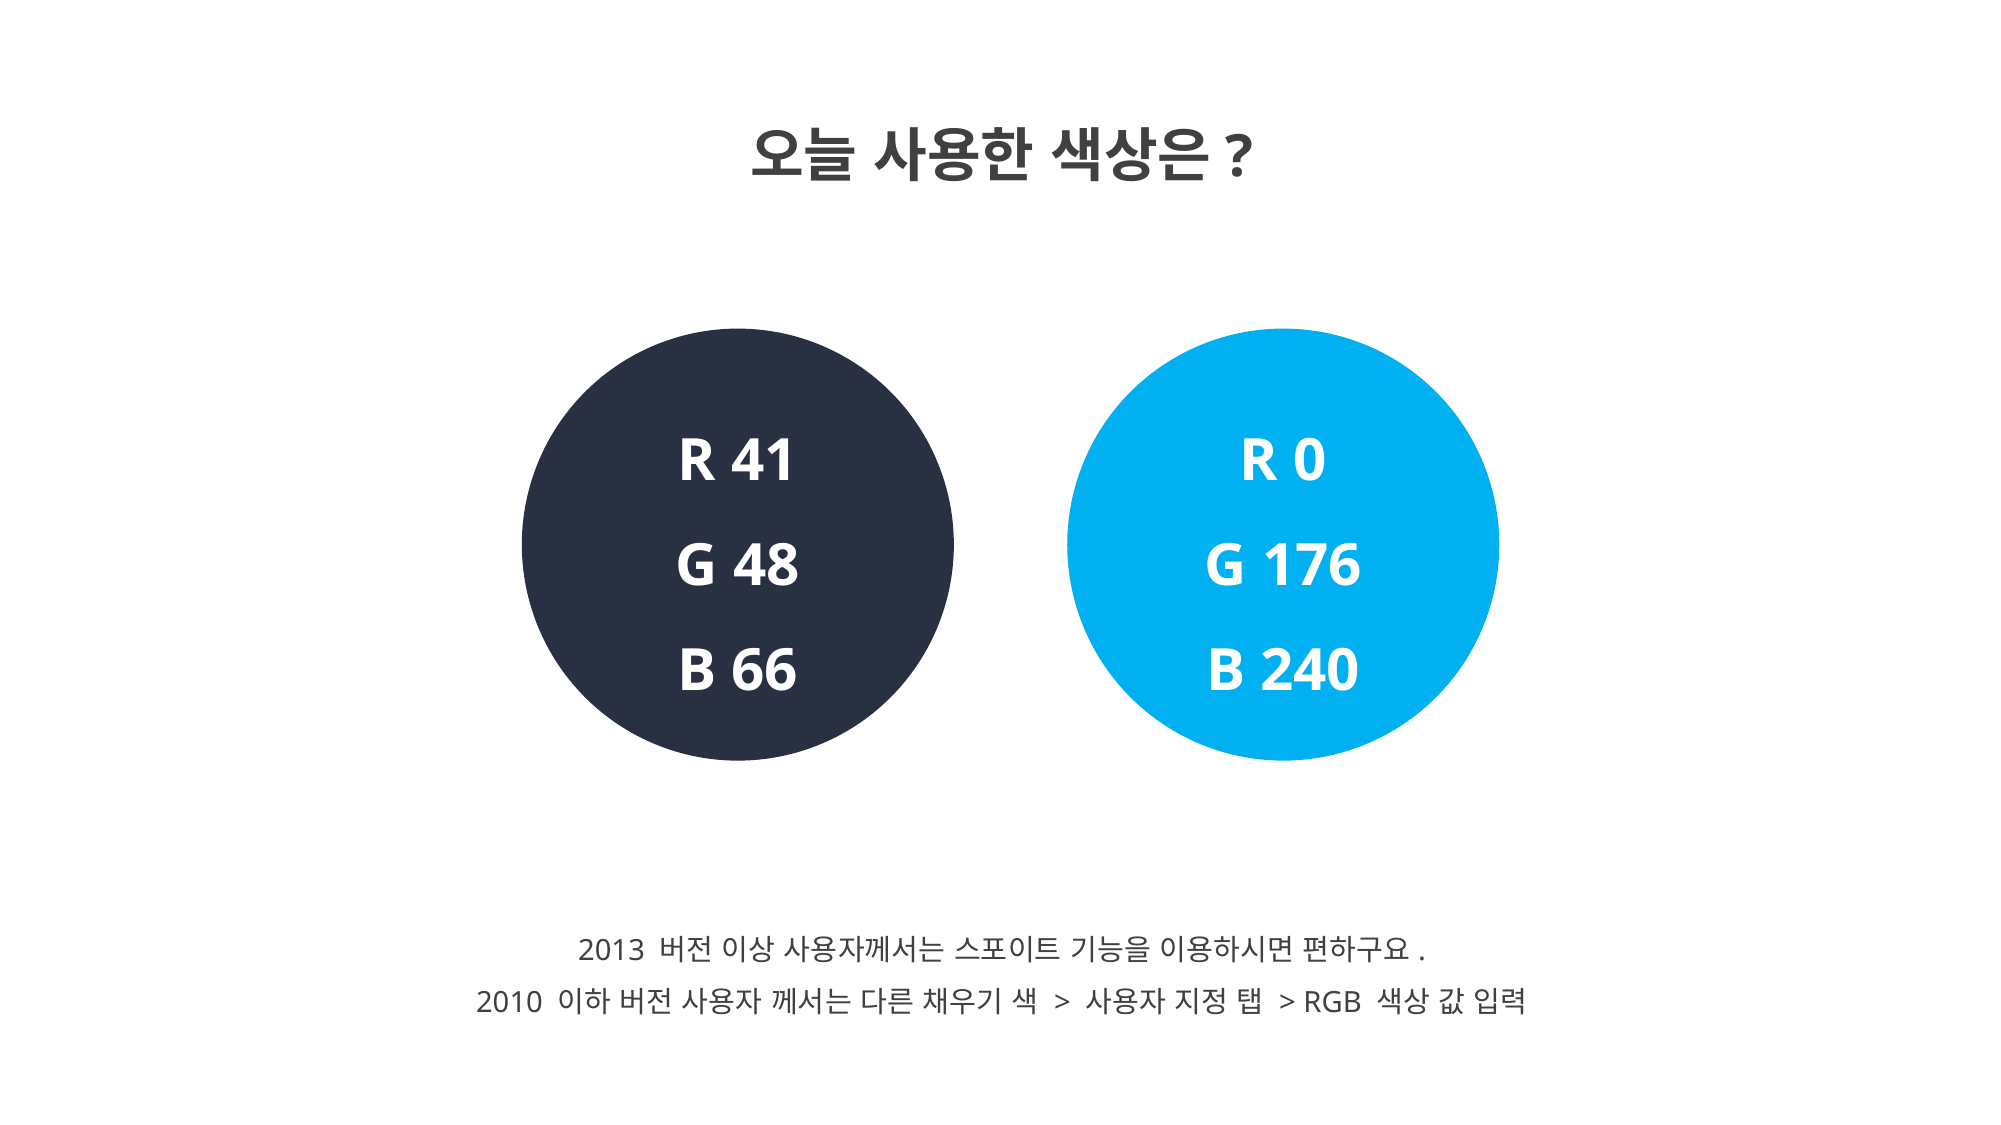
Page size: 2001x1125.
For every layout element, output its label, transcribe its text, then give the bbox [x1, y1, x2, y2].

text_box 오늘 사용한 색상은? [654, 75, 1350, 196]
text_box R 41 G 48 B 66 [520, 327, 955, 762]
text_box 2013 버전 이상 사용자께서는 스포이트 기능을 이용하시면 편하구요. 2010 이하 버전 사용자 께서는 다른 채우기 색 > 사용자 지정 탭 > RGB 색상 값 입력 [402, 906, 1601, 1026]
text_box R 0 G 176 B 240 [1066, 327, 1501, 762]
